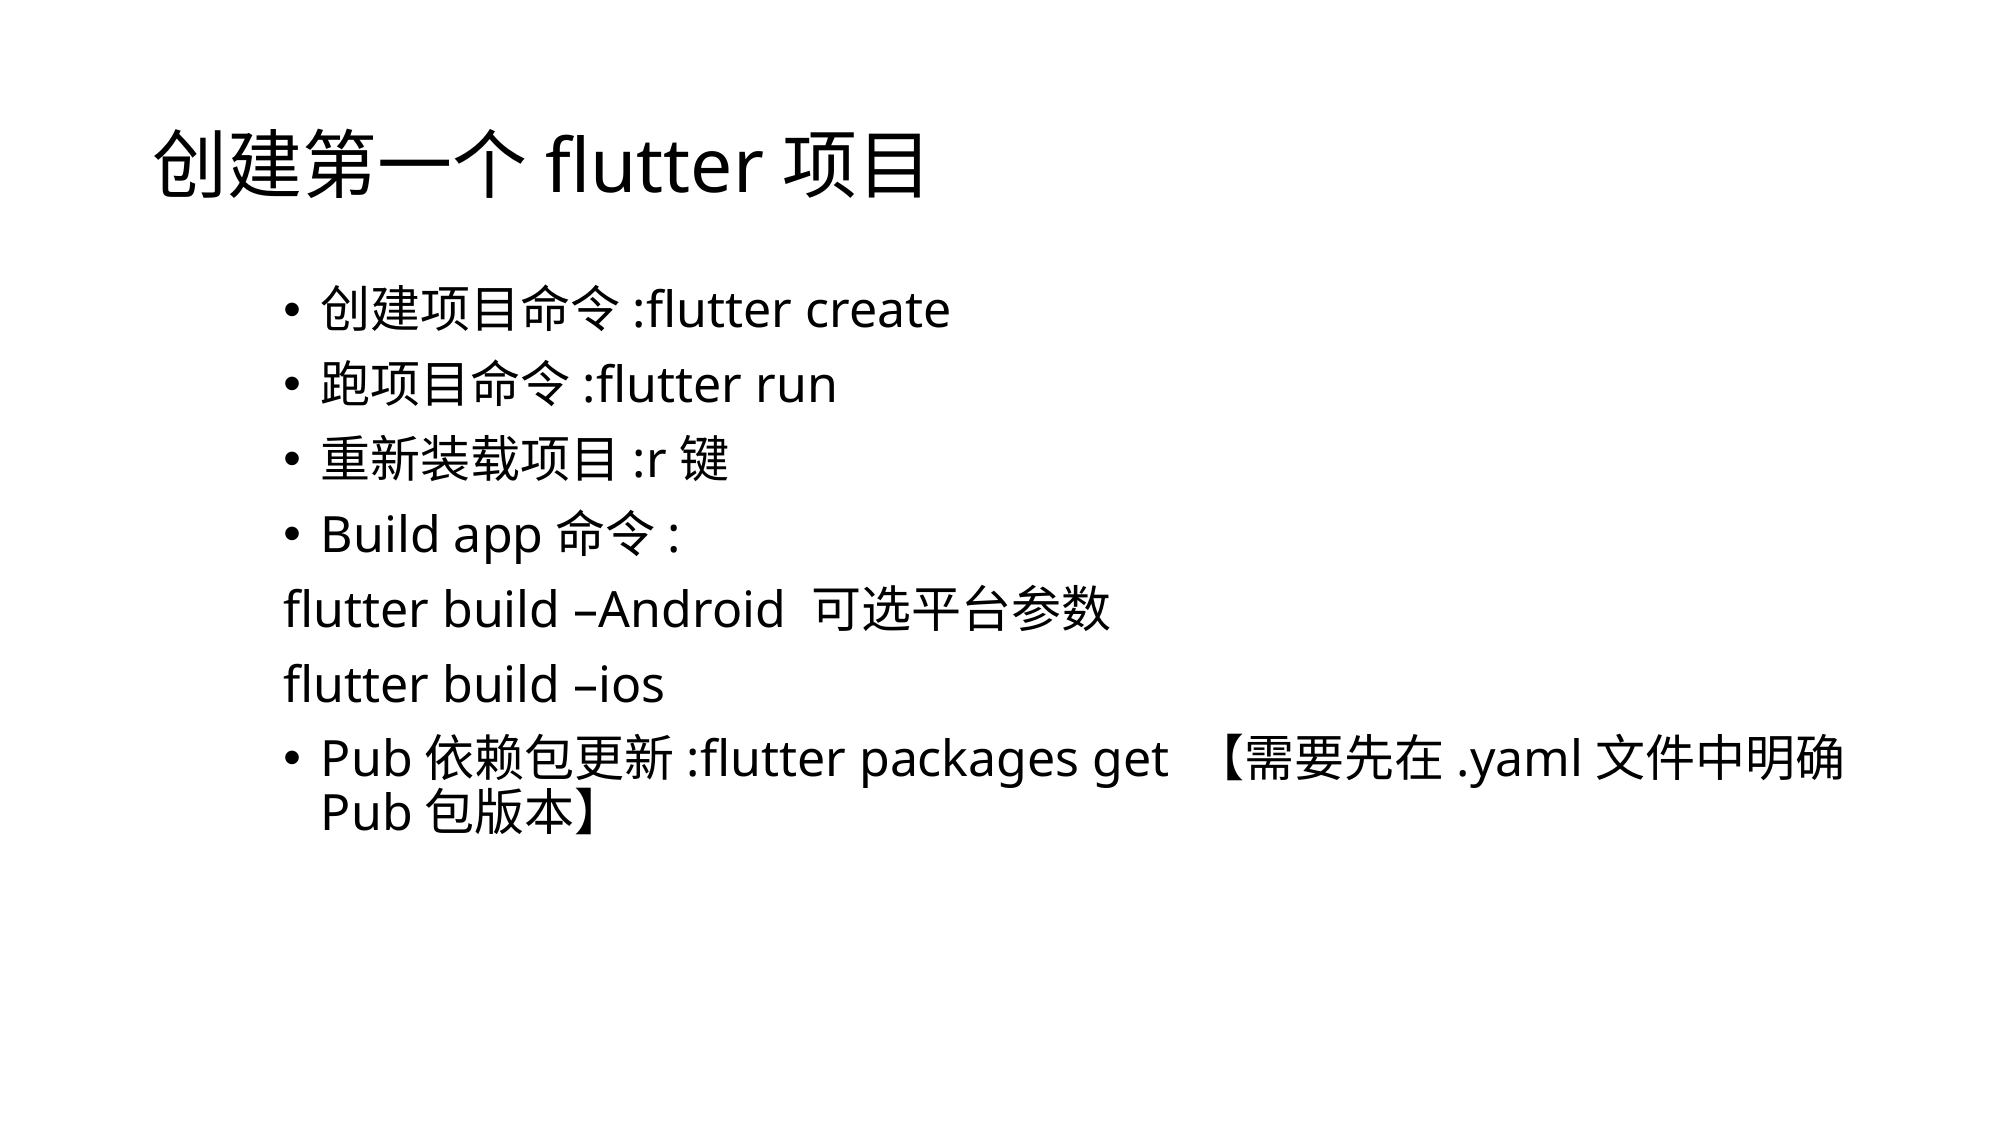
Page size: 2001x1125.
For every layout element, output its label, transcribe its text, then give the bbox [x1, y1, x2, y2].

list 创建项目命令:flutter create 跑项目命令:flutter run 重新装载项目:r键 Build app命令: flutter build –Android 可选平台参数 flutter build –ios Pub依赖包更新:flutter packages get 【需要先在.yaml文件中明确Pub包版本】 [268, 277, 1915, 992]
title 创建第一个flutter项目 [137, 59, 1863, 278]
